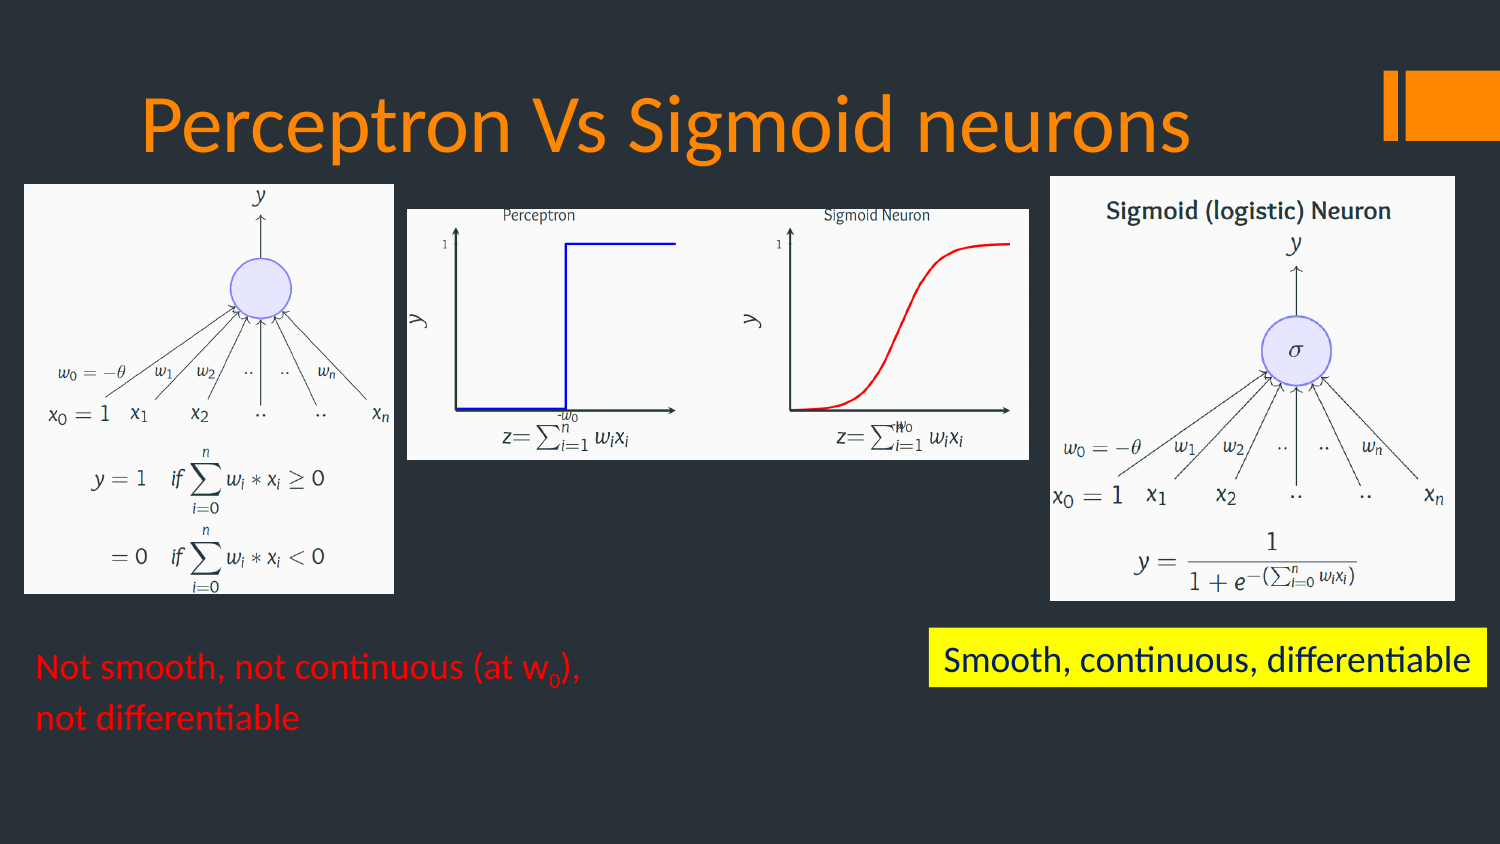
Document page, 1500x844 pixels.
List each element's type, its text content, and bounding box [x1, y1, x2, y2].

text_box Not smooth, not continuous (at w0), not differentiable [20, 634, 609, 746]
title Perceptron Vs Sigmoid neurons [125, 34, 1325, 177]
text_box Smooth, continuous, differentiable [928, 627, 1487, 688]
picture [407, 208, 1029, 460]
picture [24, 183, 394, 594]
picture [1049, 175, 1456, 602]
